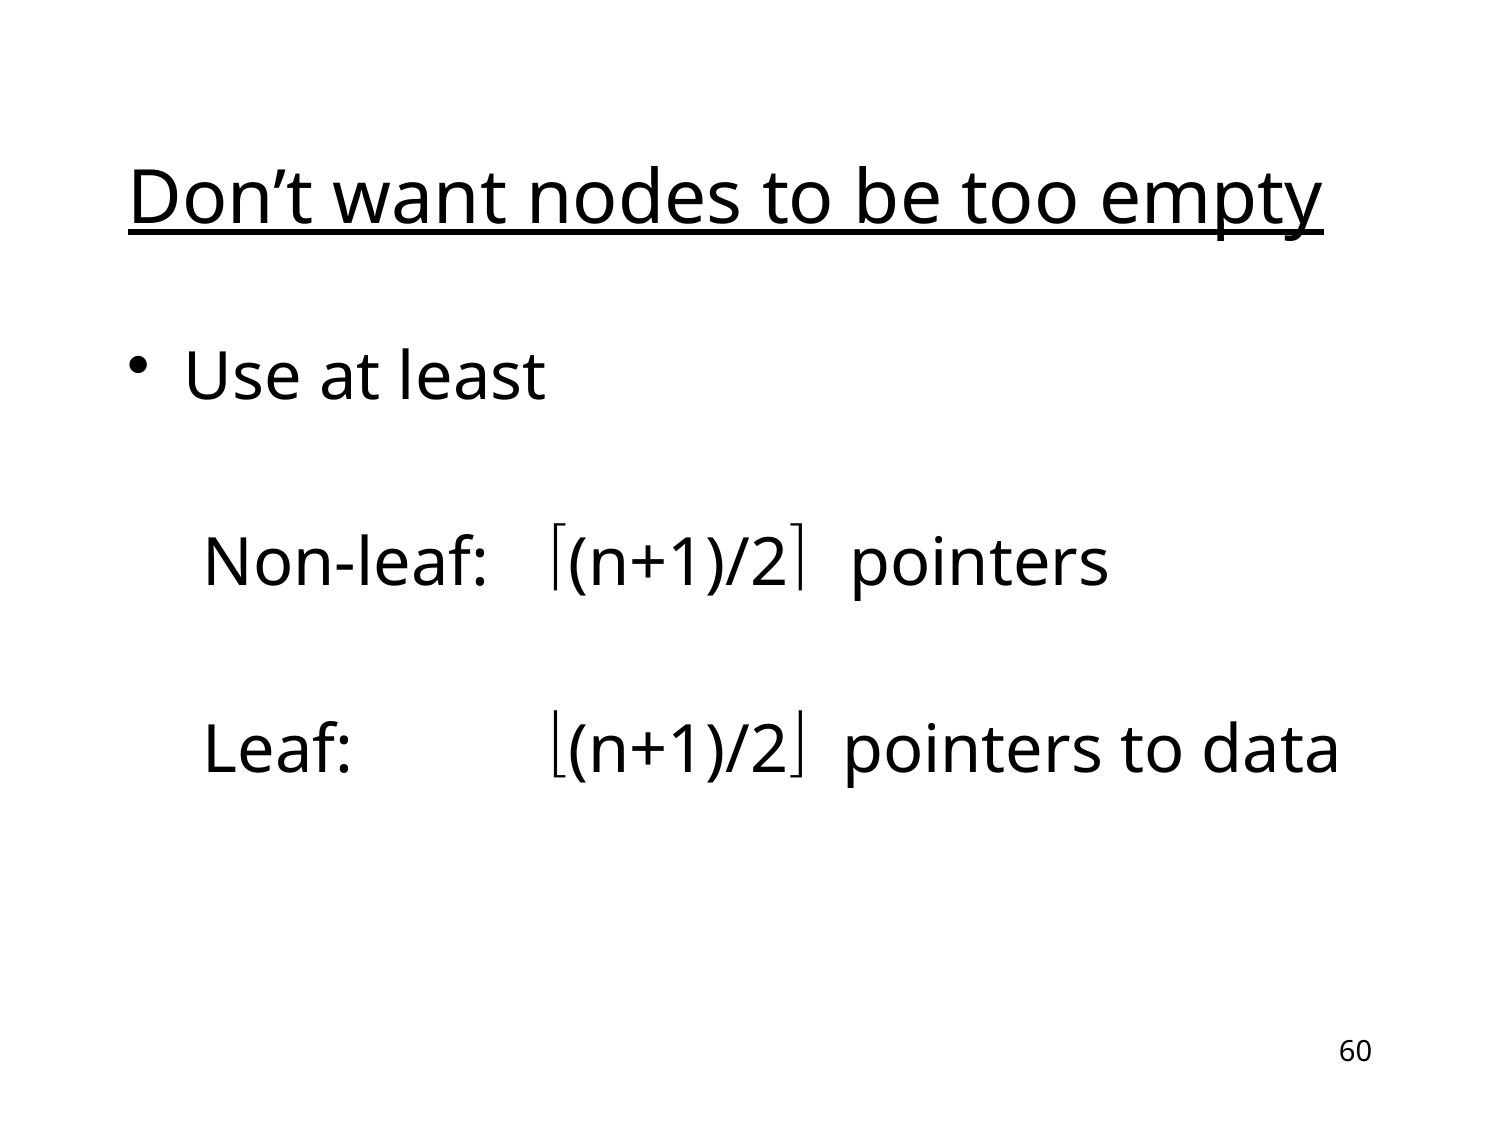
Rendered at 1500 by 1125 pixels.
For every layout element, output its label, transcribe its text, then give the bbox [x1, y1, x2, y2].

title Don’t want nodes to be too empty [112, 99, 1388, 288]
slide_number 60 [1074, 1024, 1388, 1101]
list Use at least Non-leaf: (n+1)/2 pointers Leaf: (n+1)/2 pointers to data [112, 324, 1388, 1000]
